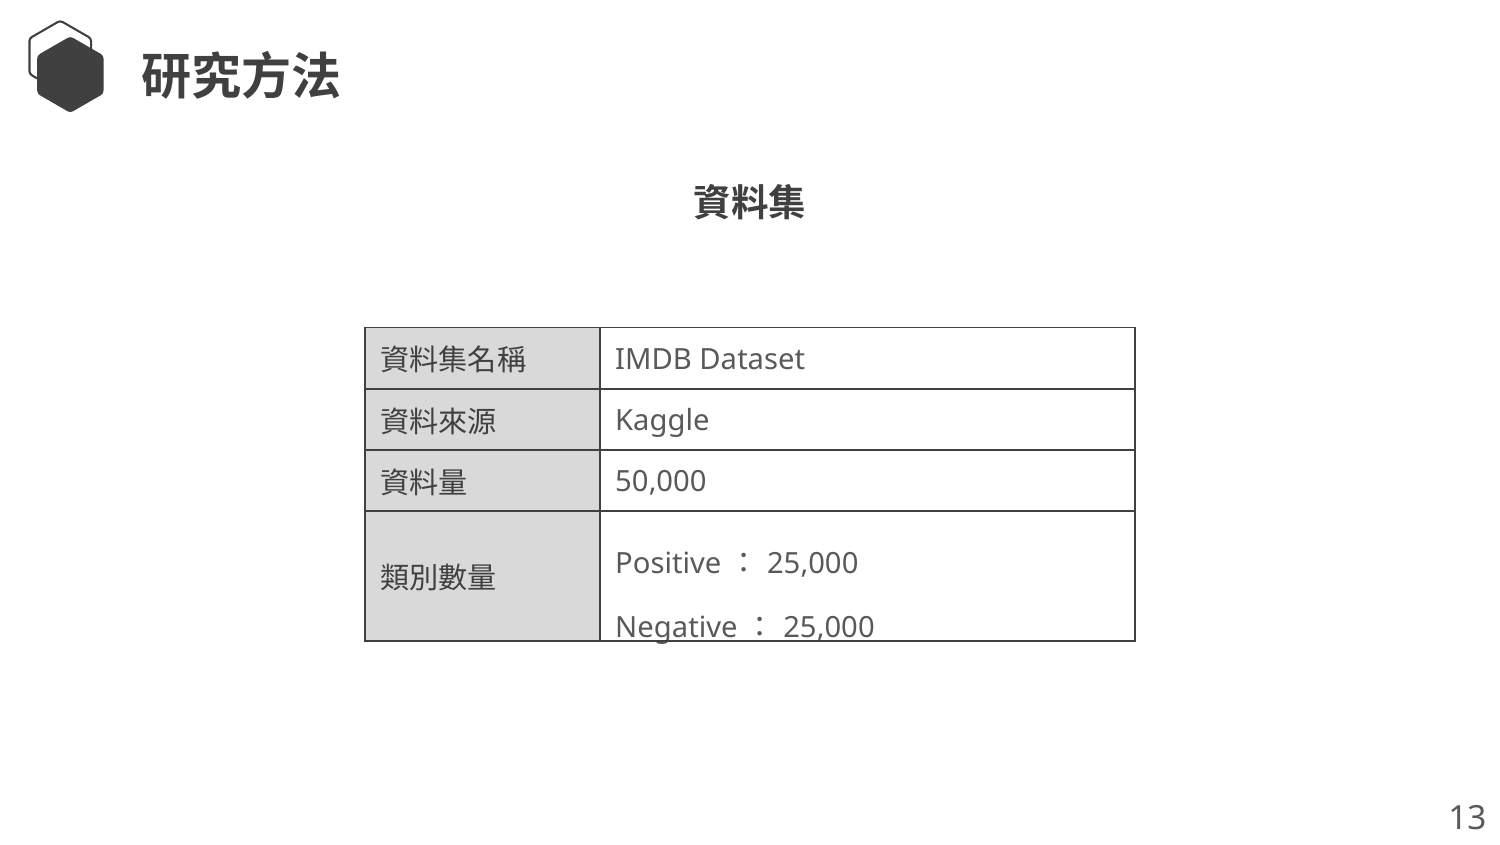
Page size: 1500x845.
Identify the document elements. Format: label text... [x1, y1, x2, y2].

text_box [29, 21, 104, 113]
table_cell Positive：25,000 Negative：25,000 [601, 512, 1134, 640]
text_box 13 [1433, 788, 1500, 844]
table_header IMDB Dataset [601, 328, 1134, 388]
table_cell Kaggle [601, 390, 1134, 449]
table_cell 資料來源 [366, 390, 599, 449]
text_box 研究方法 [129, 38, 662, 110]
table_cell 類別數量 [366, 512, 599, 640]
table_header 資料集名稱 [366, 328, 599, 388]
table_cell 資料量 [366, 451, 599, 510]
text_box 資料集 [309, 171, 1190, 231]
table_cell 50,000 [601, 451, 1134, 510]
